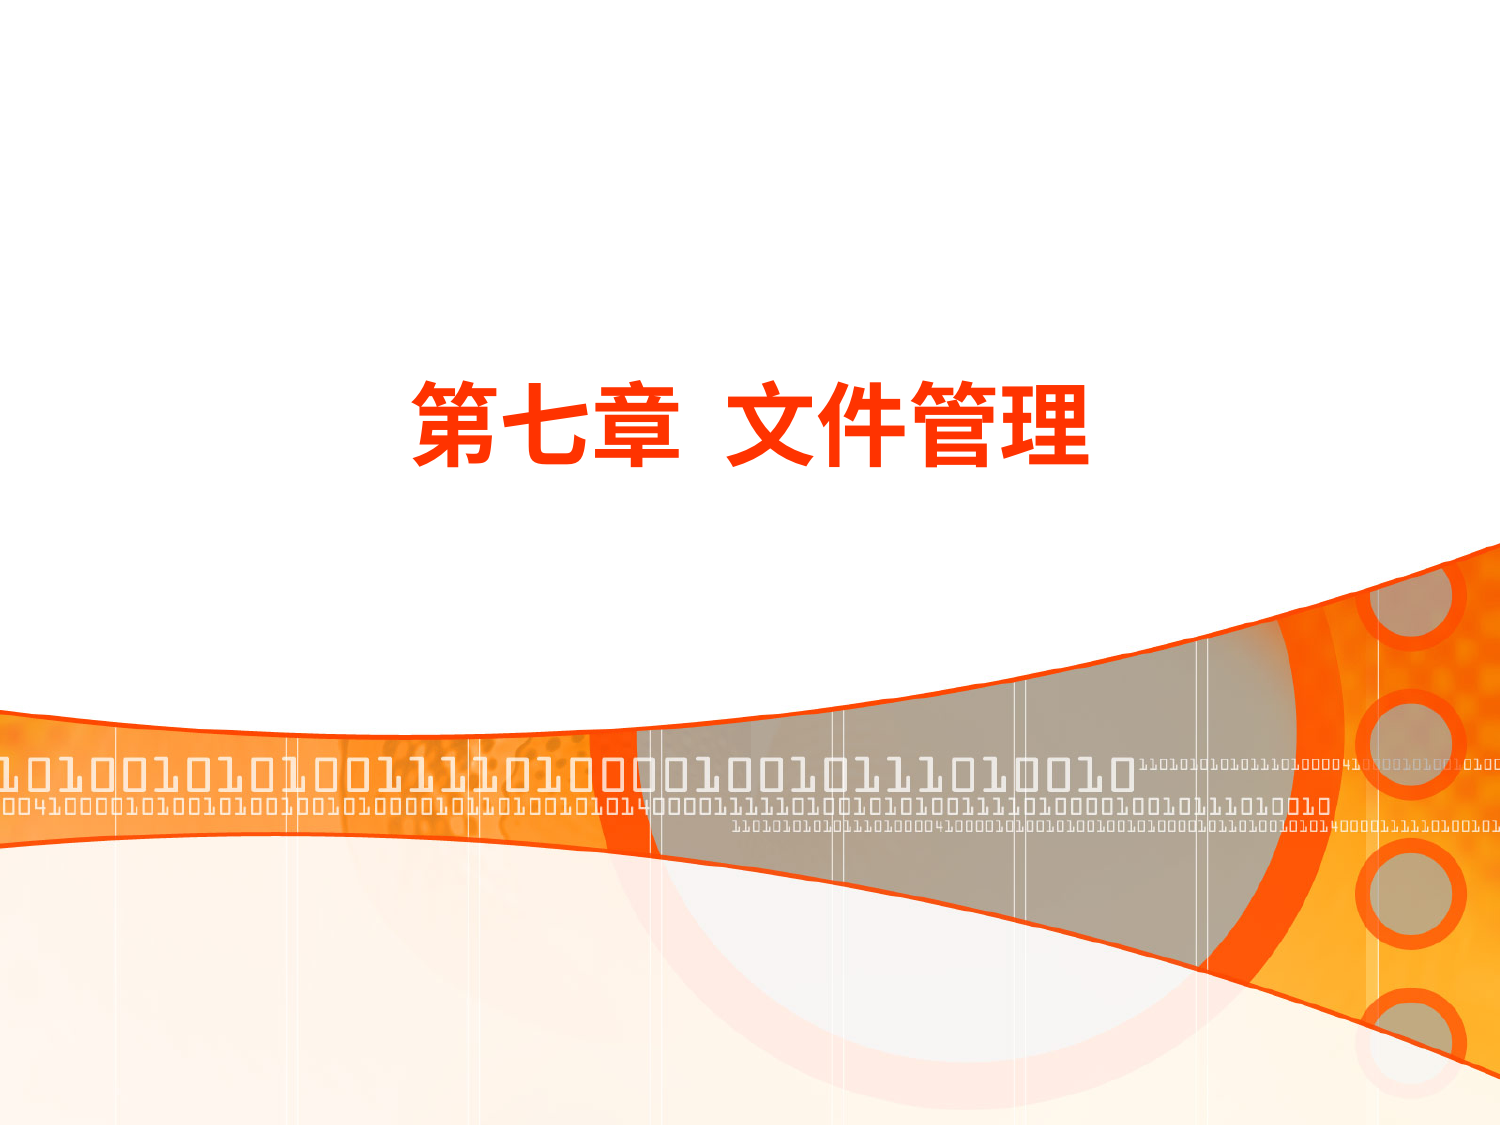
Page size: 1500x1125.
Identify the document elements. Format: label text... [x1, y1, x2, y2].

title 第七章 文件管理 [76, 373, 1424, 474]
picture [0, 0, 1500, 1125]
